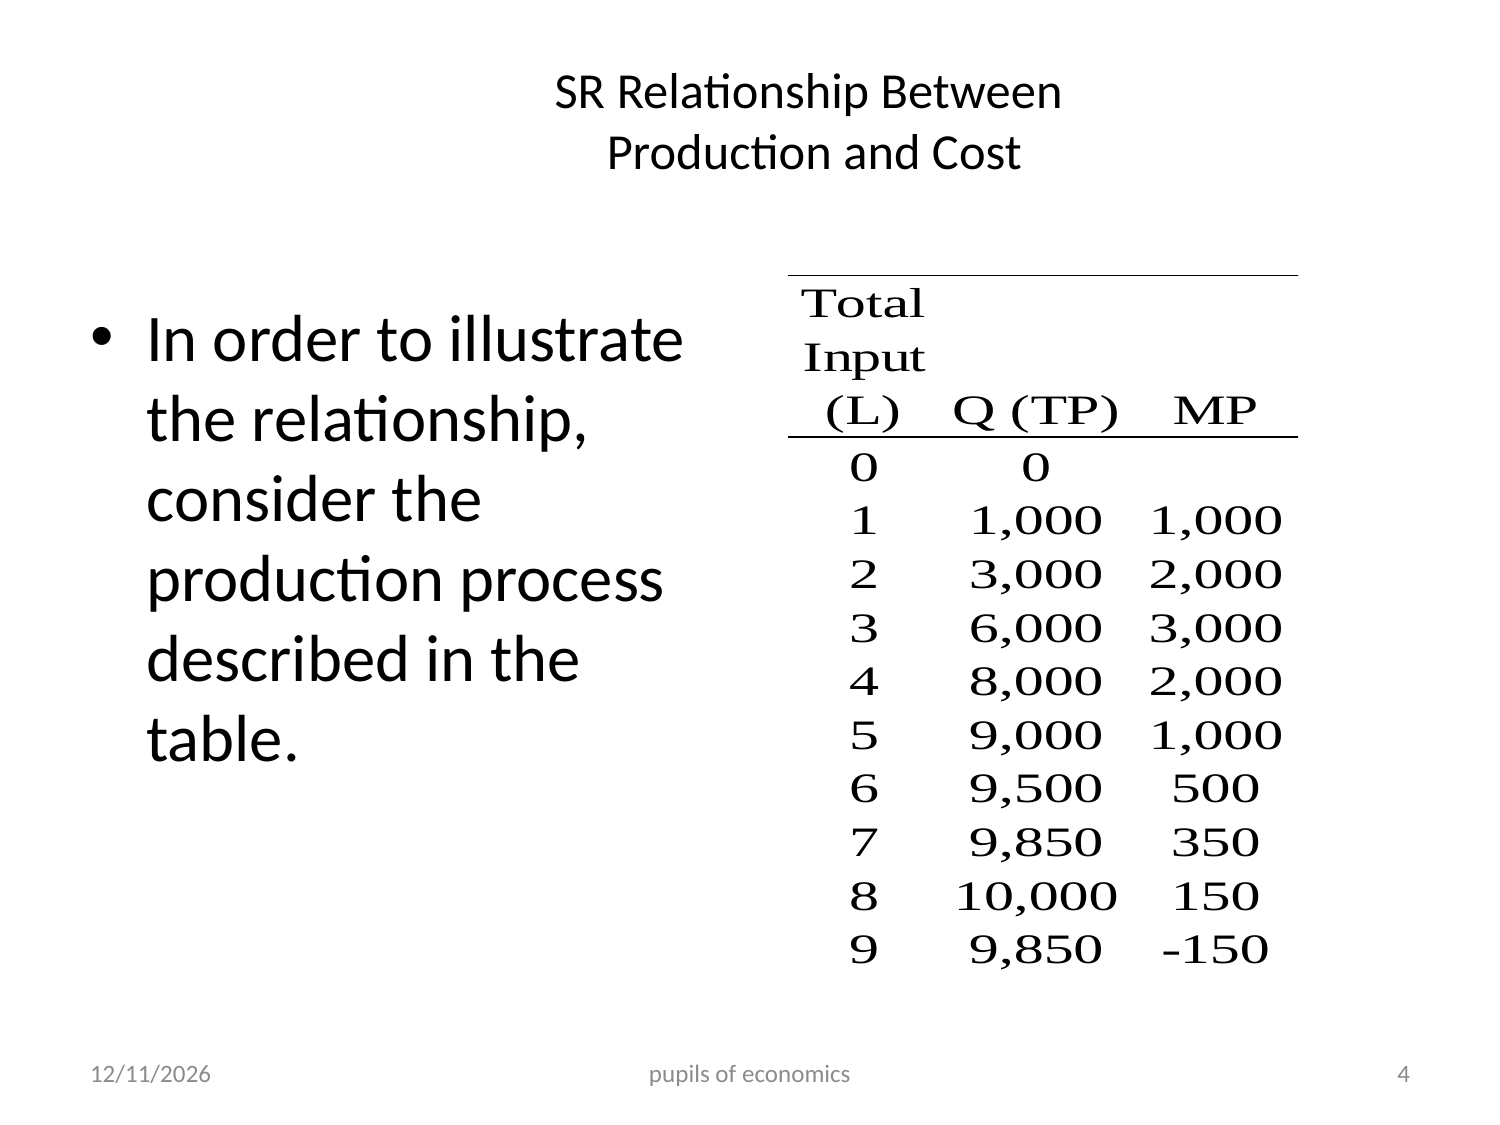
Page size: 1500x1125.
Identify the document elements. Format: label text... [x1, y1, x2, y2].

slide_number 4 [1074, 1042, 1425, 1103]
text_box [787, 274, 1301, 976]
title SR Relationship Between Production and Cost [154, 49, 1475, 188]
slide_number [75, 1042, 425, 1103]
list In order to illustrate the relationship, consider the production process described in the table. [74, 287, 763, 888]
footer pupils of economics [512, 1042, 988, 1103]
